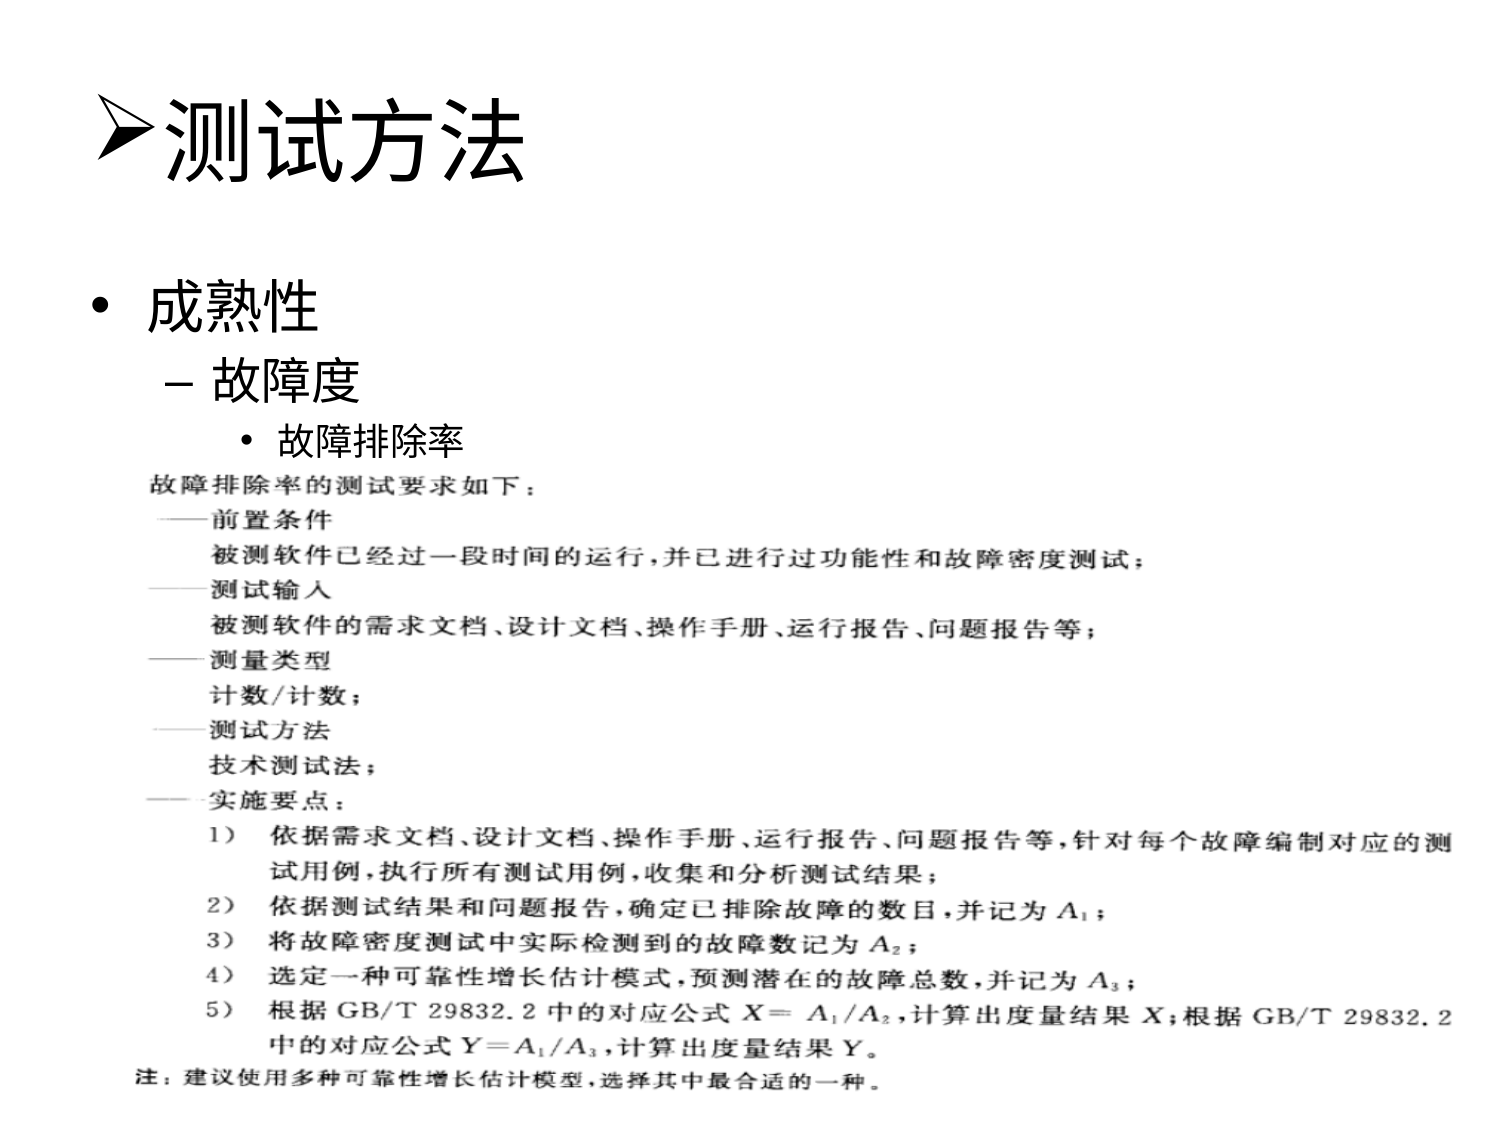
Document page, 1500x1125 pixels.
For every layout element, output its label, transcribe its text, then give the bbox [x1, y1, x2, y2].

list 成熟性 故障度 故障排除率 [75, 262, 1425, 1005]
picture [135, 467, 1459, 1095]
title 测试方法 [75, 45, 1425, 233]
